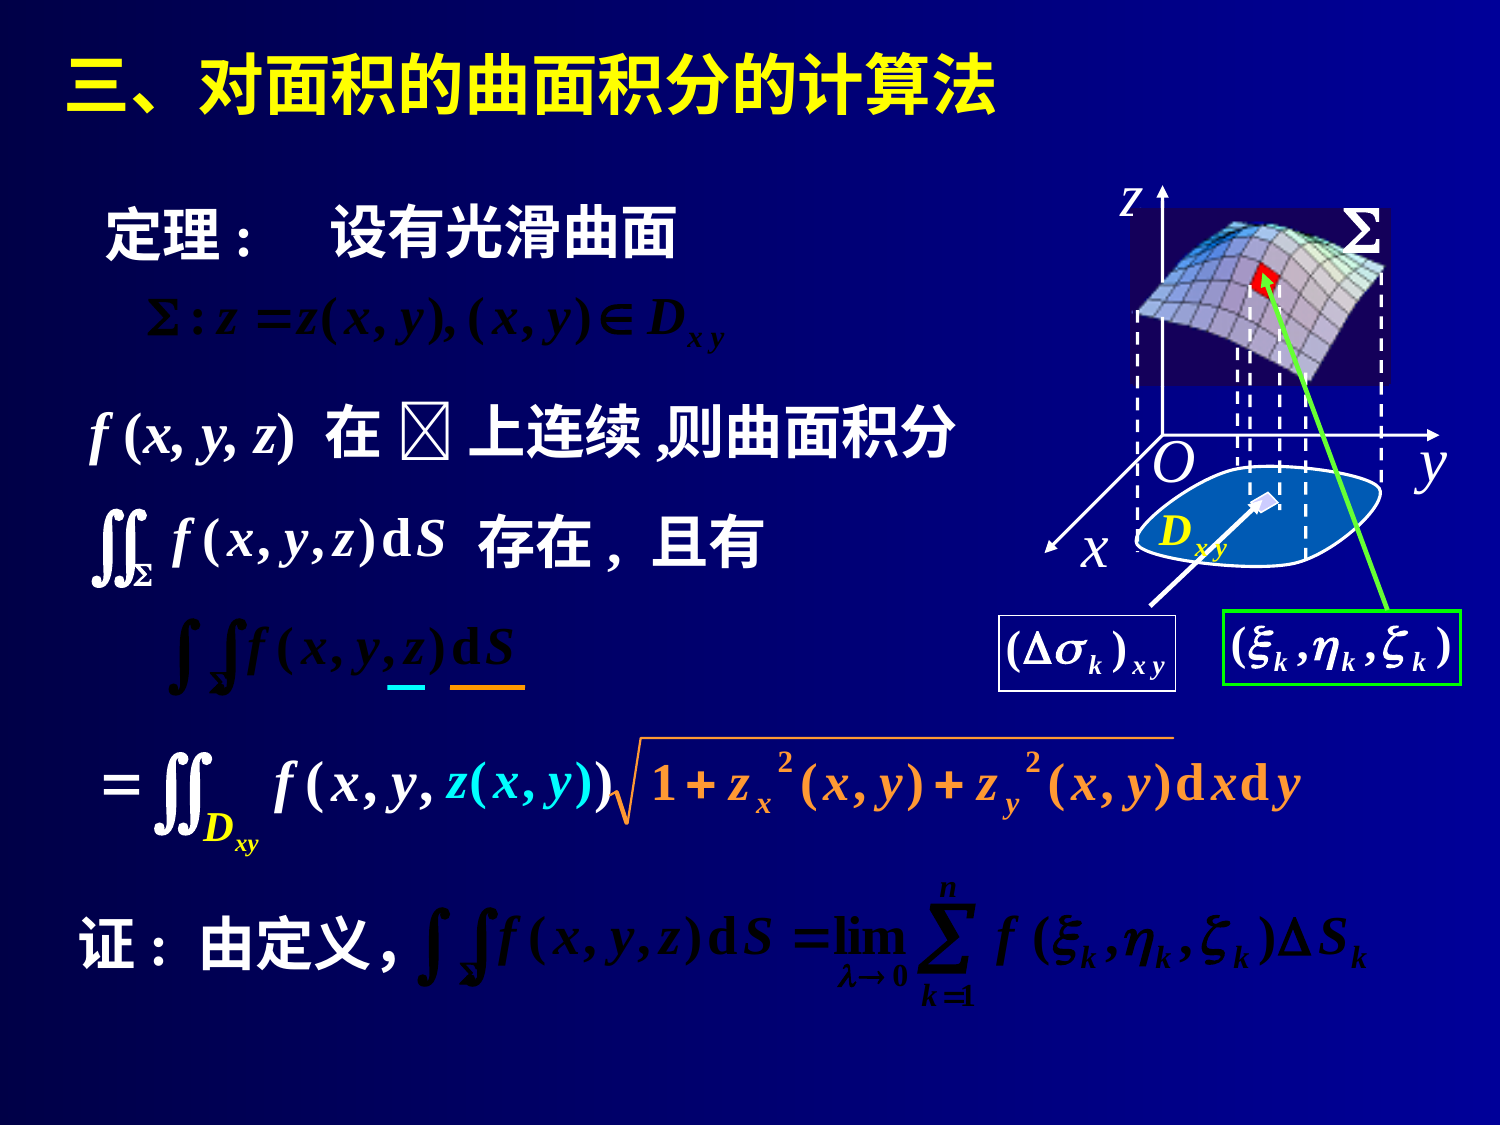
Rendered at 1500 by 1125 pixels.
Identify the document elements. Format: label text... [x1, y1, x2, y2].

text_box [1334, 197, 1394, 263]
text_box 则曲面积分 [624, 387, 1000, 473]
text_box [1126, 272, 1390, 573]
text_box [1249, 284, 1280, 511]
text_box f (x, y, z) 在  上连续, [74, 387, 624, 473]
text_box 证: 由定义， [62, 900, 395, 985]
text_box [1133, 200, 1332, 270]
text_box 设有光滑曲面 [287, 187, 713, 273]
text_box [999, 615, 1176, 691]
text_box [74, 487, 463, 602]
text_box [1149, 499, 1238, 572]
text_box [1224, 612, 1459, 684]
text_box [89, 729, 623, 850]
title 三、对面积的曲面积分的计算法 [40, 30, 1022, 135]
text_box 存在, 且有 [466, 497, 825, 583]
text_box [599, 724, 1313, 836]
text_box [400, 862, 1384, 1019]
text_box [437, 749, 594, 821]
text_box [152, 597, 531, 709]
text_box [140, 281, 737, 366]
text_box 定理: [89, 190, 300, 276]
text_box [1044, 184, 1451, 573]
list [194, 798, 266, 867]
